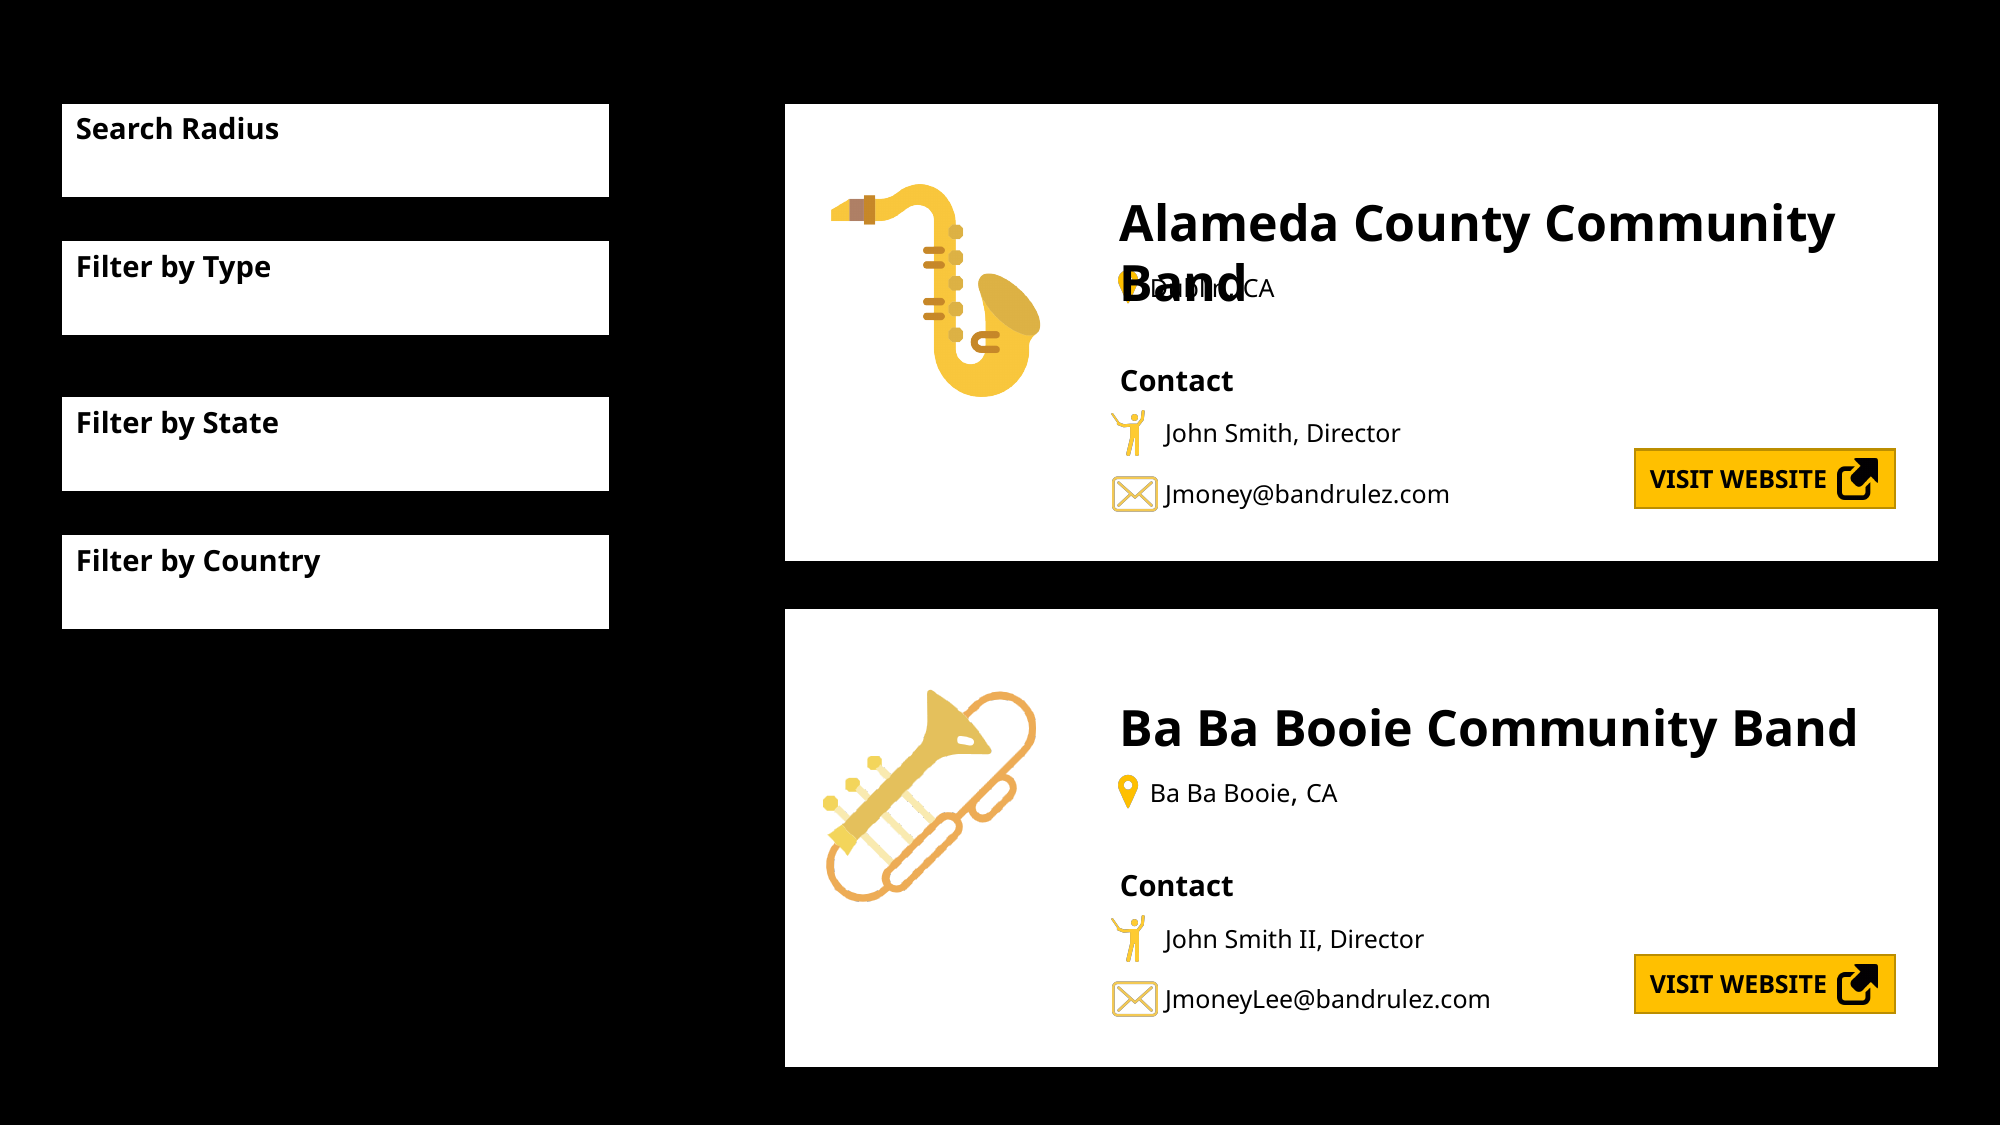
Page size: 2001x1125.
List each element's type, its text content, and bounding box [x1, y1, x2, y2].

picture [1837, 964, 1878, 1005]
text_box JmoneyLee@bandrulez.com [1158, 976, 1971, 1022]
text_box Filter by Type [61, 240, 610, 336]
text_box [783, 607, 1940, 1069]
picture [829, 184, 1042, 397]
text_box VISIT WEBSITE [1634, 954, 1896, 1014]
text_box Contact [1104, 354, 1926, 405]
picture [1112, 471, 1158, 517]
picture [1837, 458, 1878, 500]
picture [1112, 976, 1158, 1022]
text_box John Smith, Director [1151, 410, 1971, 456]
picture [1105, 768, 1151, 815]
text_box Filter by State [61, 396, 610, 492]
picture [1105, 915, 1151, 962]
text_box [783, 102, 1940, 563]
text_box Alameda County Community Band [1104, 184, 1926, 319]
text_box Ba Ba Booie Community Band [1104, 689, 1926, 764]
picture [823, 689, 1036, 902]
text_box Dublin, CA [1135, 260, 1531, 311]
text_box Contact [1104, 860, 1926, 910]
text_box VISIT WEBSITE [1634, 448, 1896, 509]
text_box Ba Ba Booie, CA [1135, 765, 1531, 816]
text_box Jmoney@bandrulez.com [1158, 471, 1971, 516]
picture [1105, 263, 1151, 310]
text_box Search Radius [61, 103, 610, 198]
text_box Filter by Country [61, 534, 610, 630]
picture [1105, 410, 1151, 456]
text_box John Smith II, Director [1151, 915, 1971, 961]
